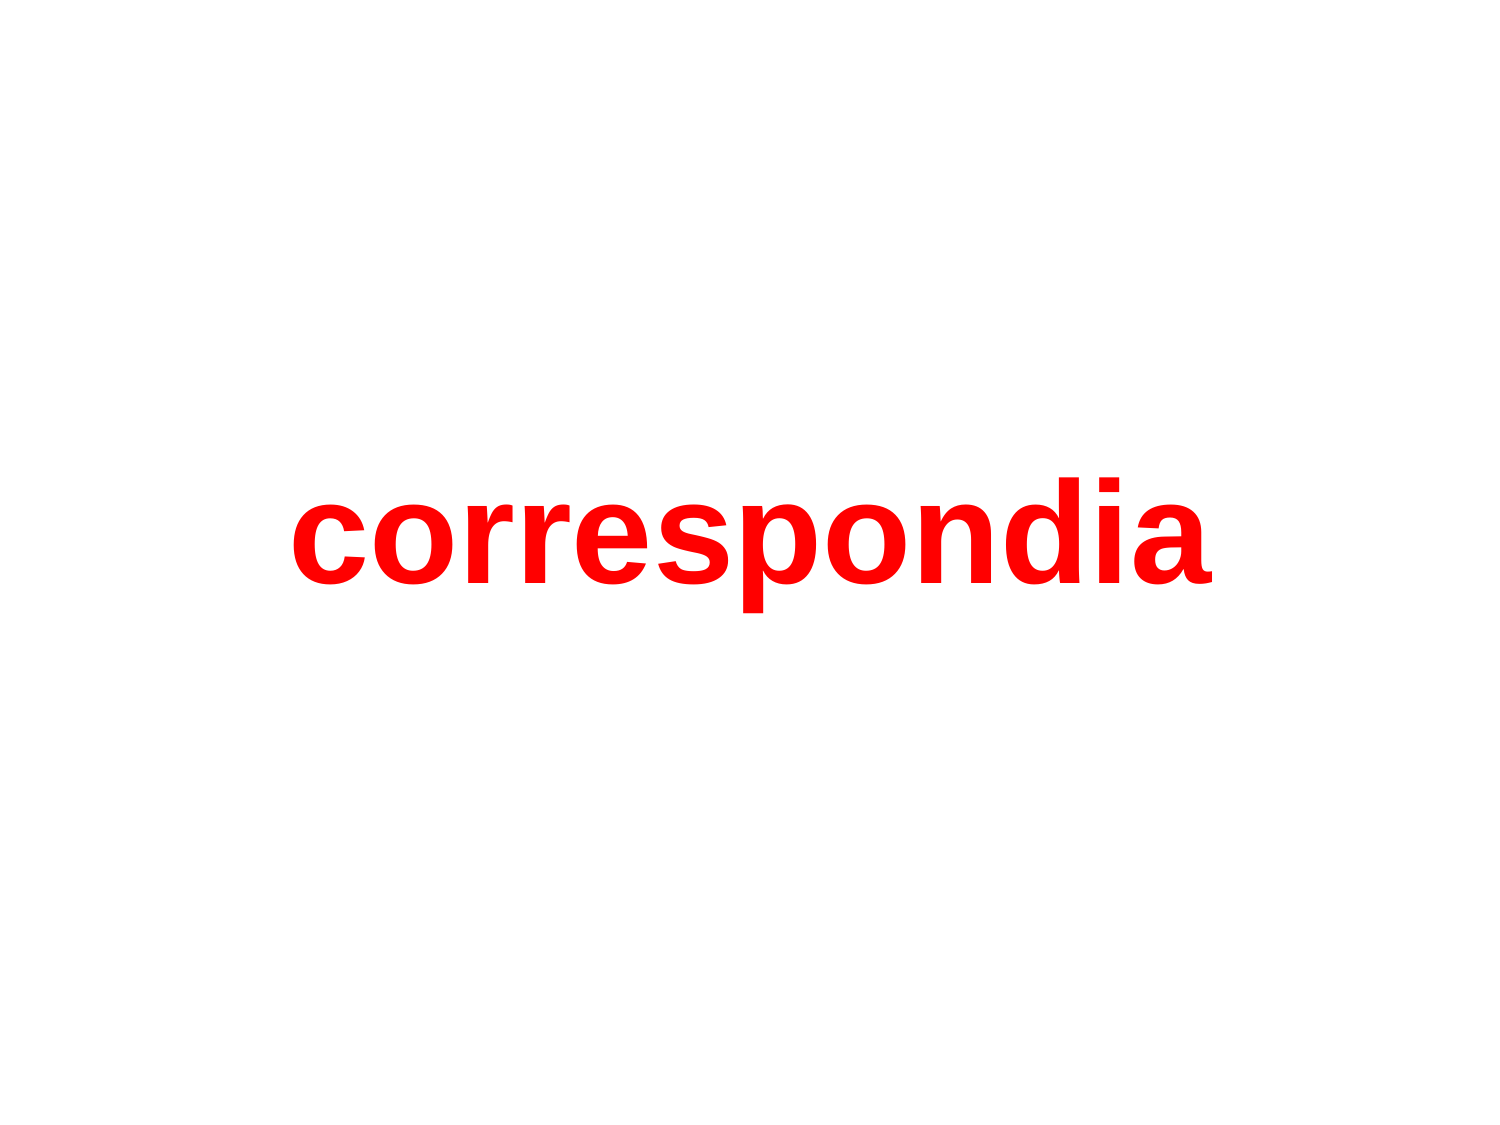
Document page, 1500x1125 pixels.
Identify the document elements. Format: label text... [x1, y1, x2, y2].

title correspondia [112, 349, 1388, 591]
